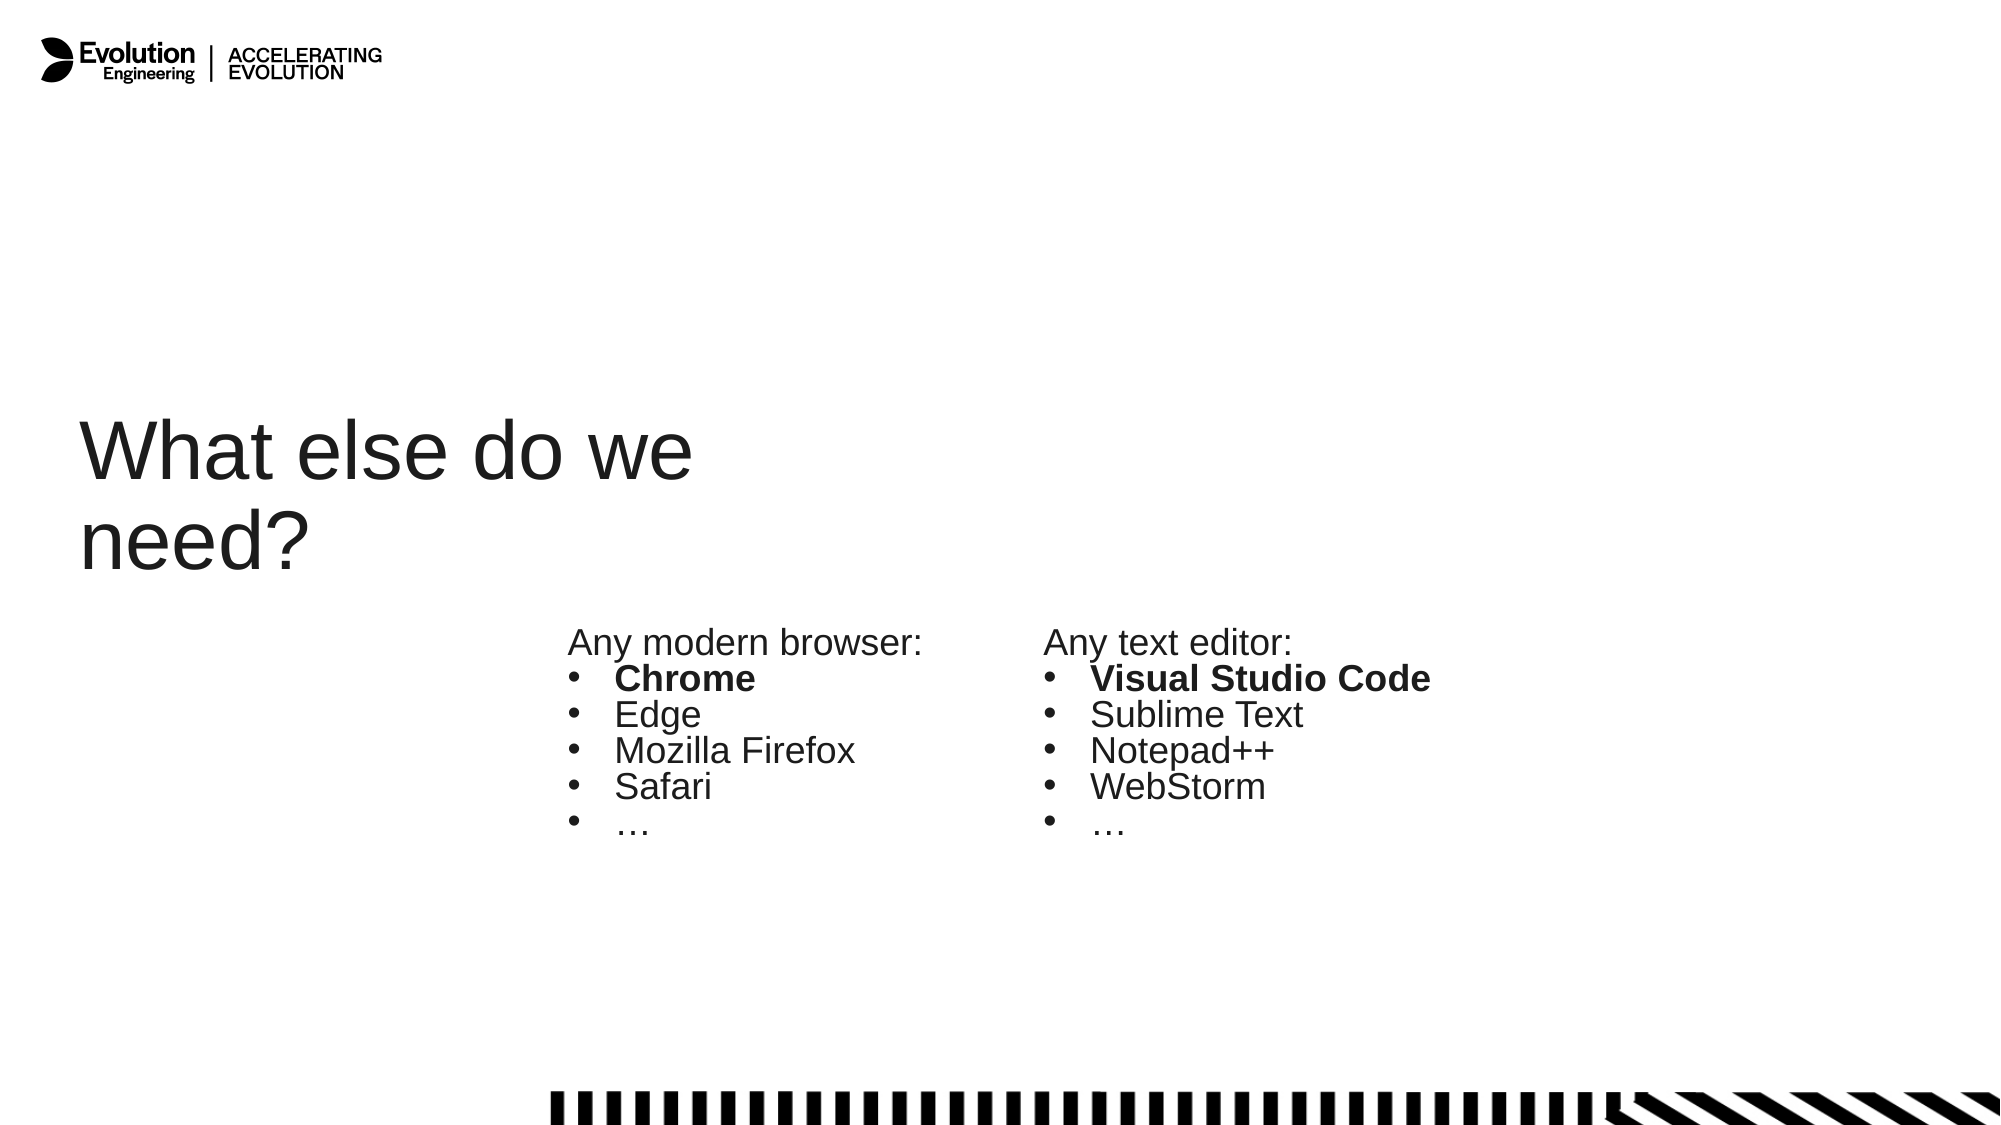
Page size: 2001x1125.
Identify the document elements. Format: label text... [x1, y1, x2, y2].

list What else do we need? [64, 400, 963, 588]
picture [0, 1090, 2000, 1125]
list Any text editor: Visual Studio Code Sublime Text Notepad++ WebStorm … [1028, 619, 1458, 876]
picture [26, 29, 396, 92]
list Any modern browser: Chrome Edge Mozilla Firefox Safari … [552, 619, 982, 876]
